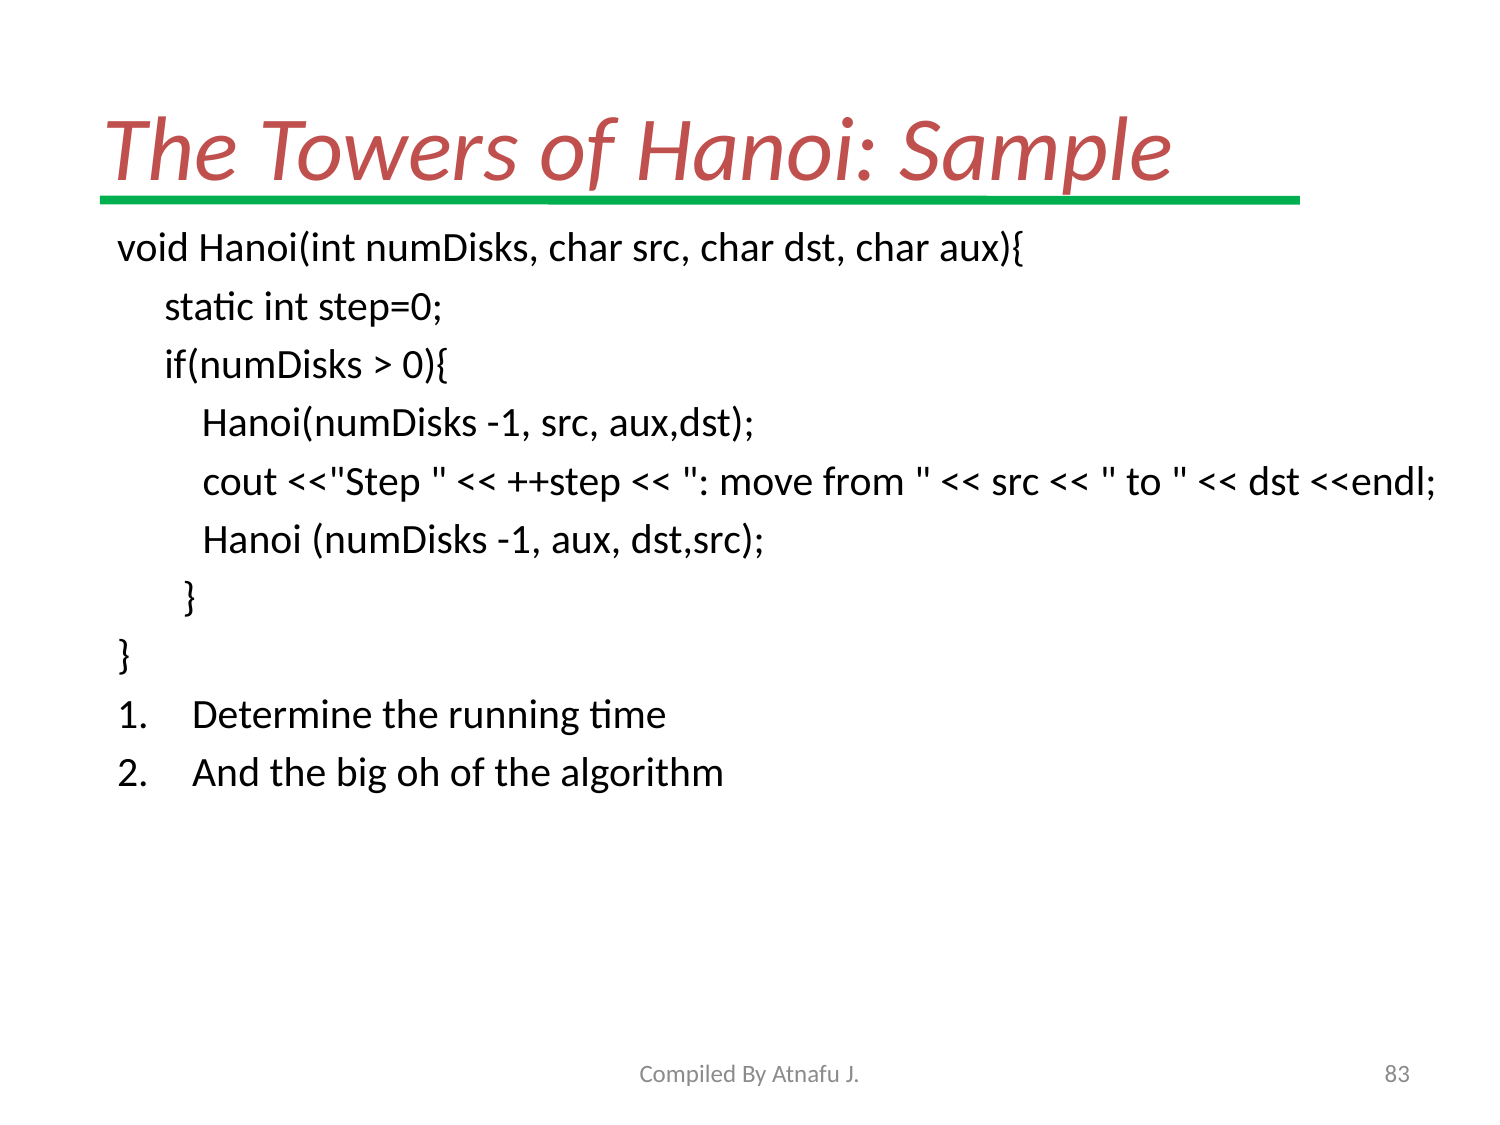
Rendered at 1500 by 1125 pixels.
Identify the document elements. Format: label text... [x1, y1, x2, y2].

slide_number 83 [1074, 1042, 1425, 1103]
title The Towers of Hanoi: Sample [87, 50, 1438, 238]
footer Compiled By Atnafu J. [512, 1042, 988, 1103]
list void Hanoi(int numDisks, char src, char dst, char aux){ static int step=0; if(numDisks > 0){ Hanoi(numDisks -1, src, aux,dst); cout <<"Step " << ++step << ": move from " << src << " to " << dst <<endl; Hanoi (numDisks -1, aux, dst,src); } } Determine the running time And the big oh of the algorithm [101, 212, 1463, 1050]
